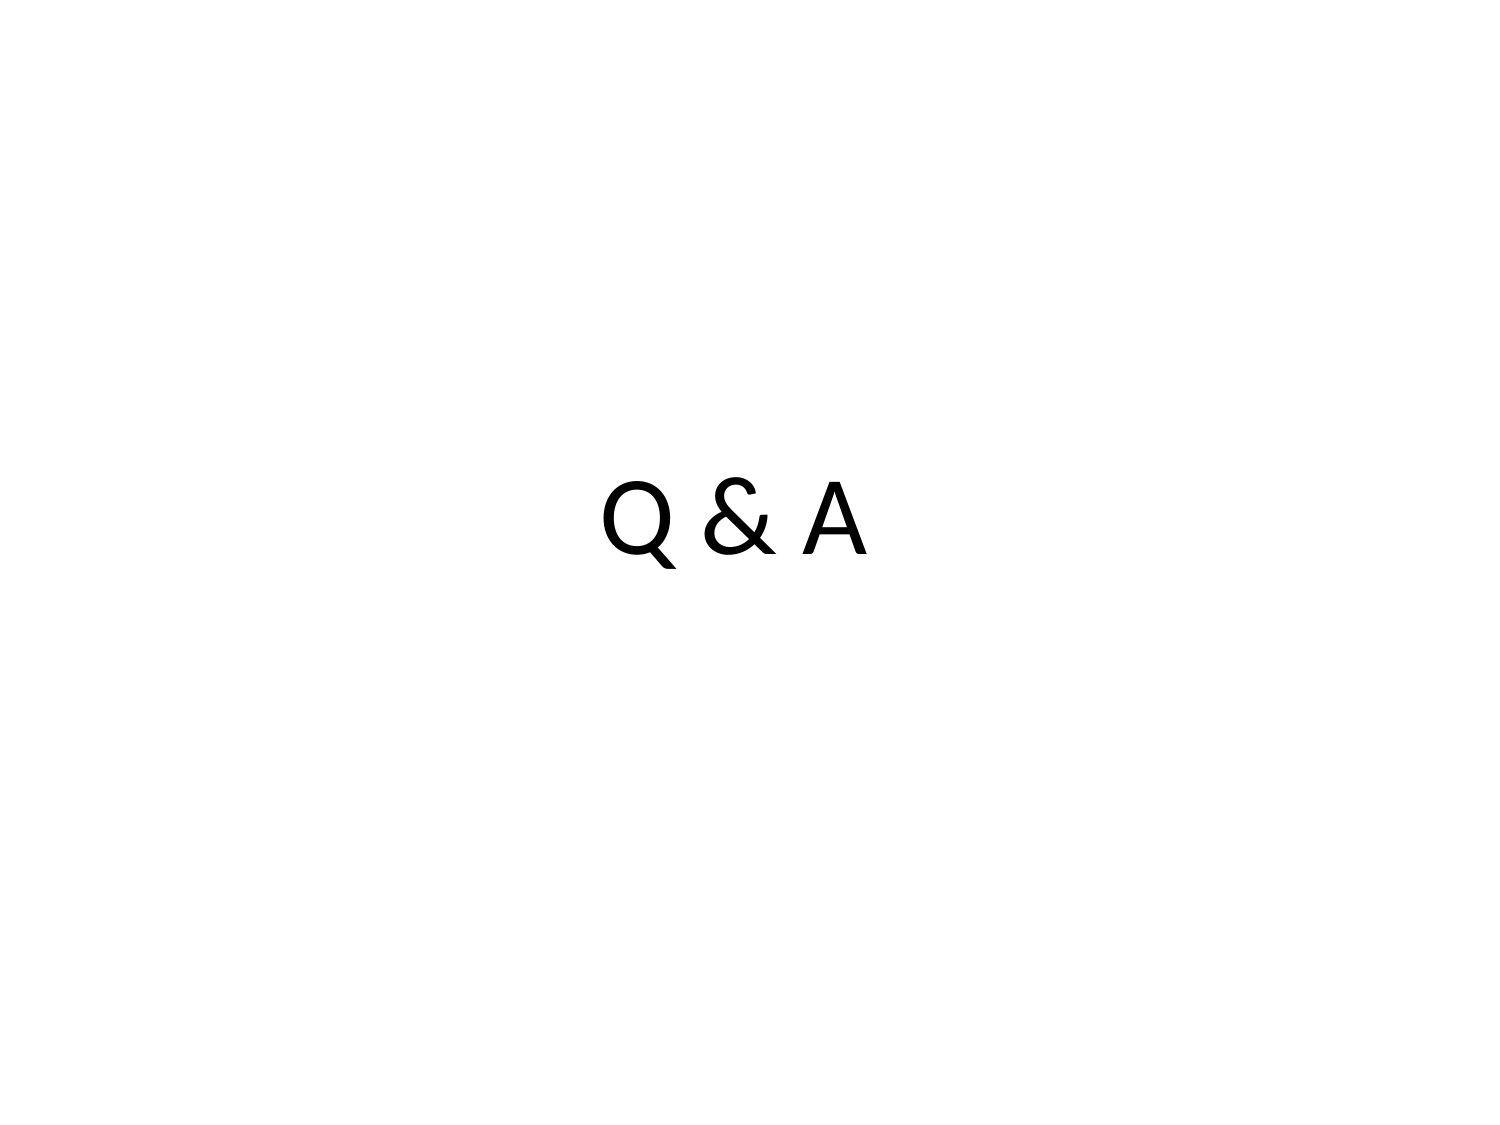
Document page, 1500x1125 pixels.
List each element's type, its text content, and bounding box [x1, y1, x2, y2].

title Q & A [171, 443, 1297, 575]
